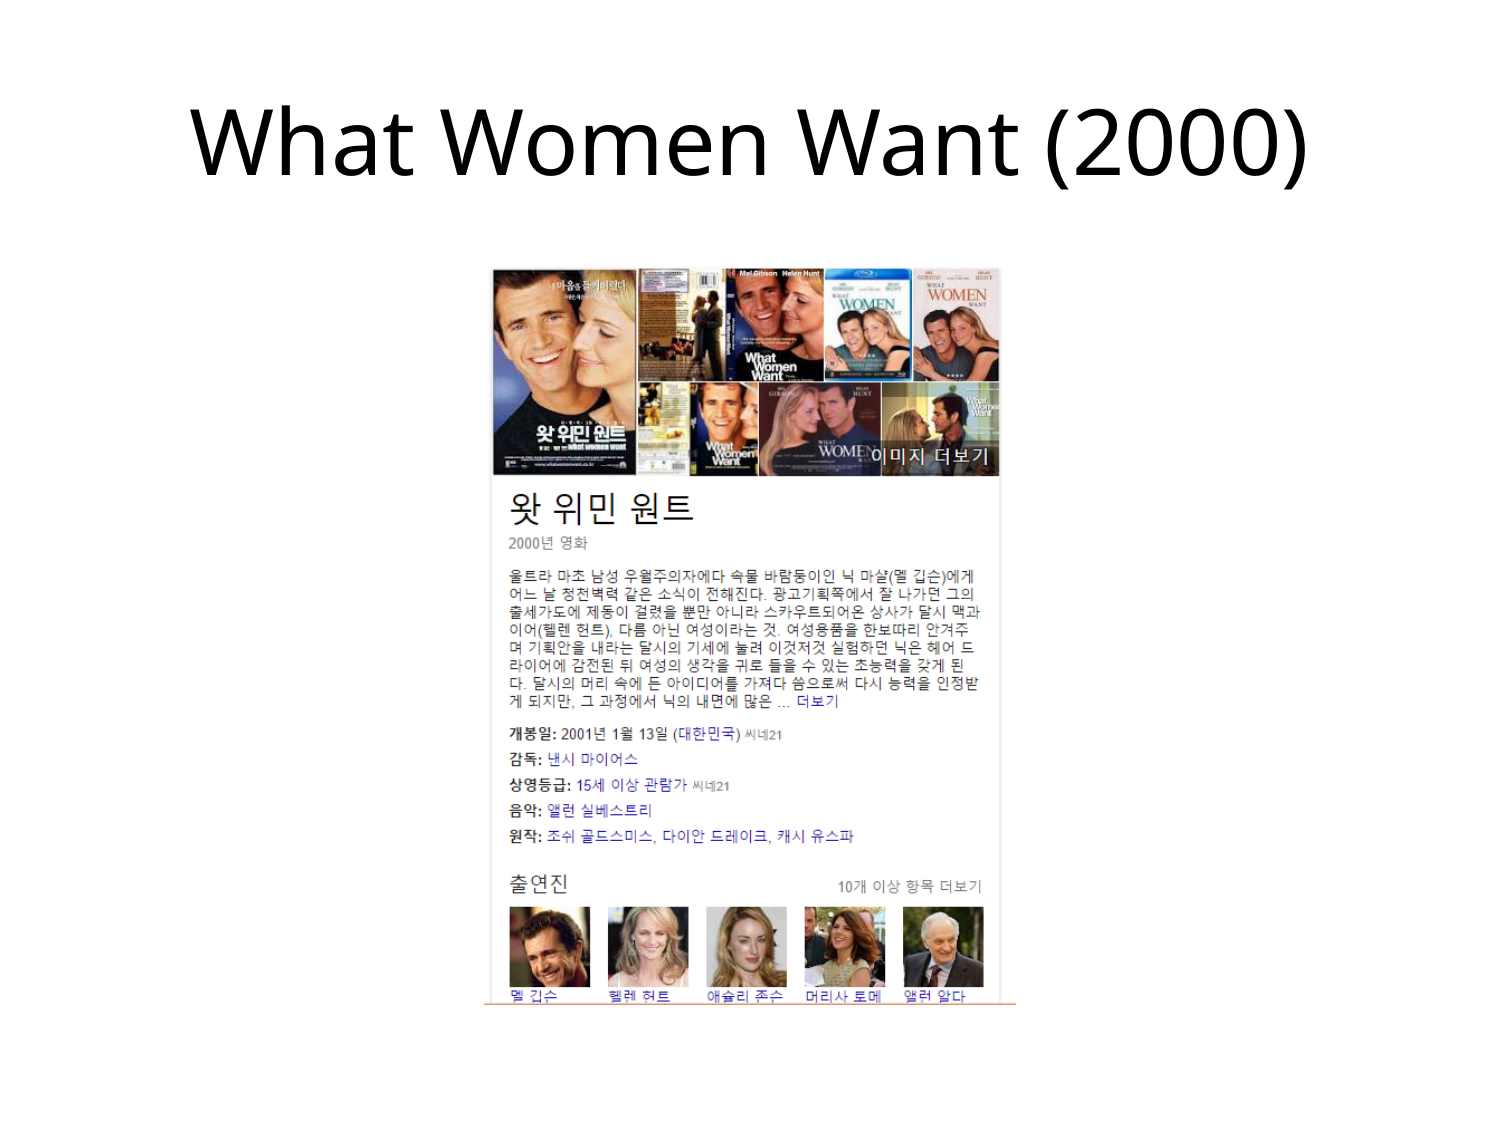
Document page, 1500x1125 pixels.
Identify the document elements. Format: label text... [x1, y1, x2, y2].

title What Women Want (2000) [75, 45, 1425, 233]
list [484, 262, 1016, 1006]
